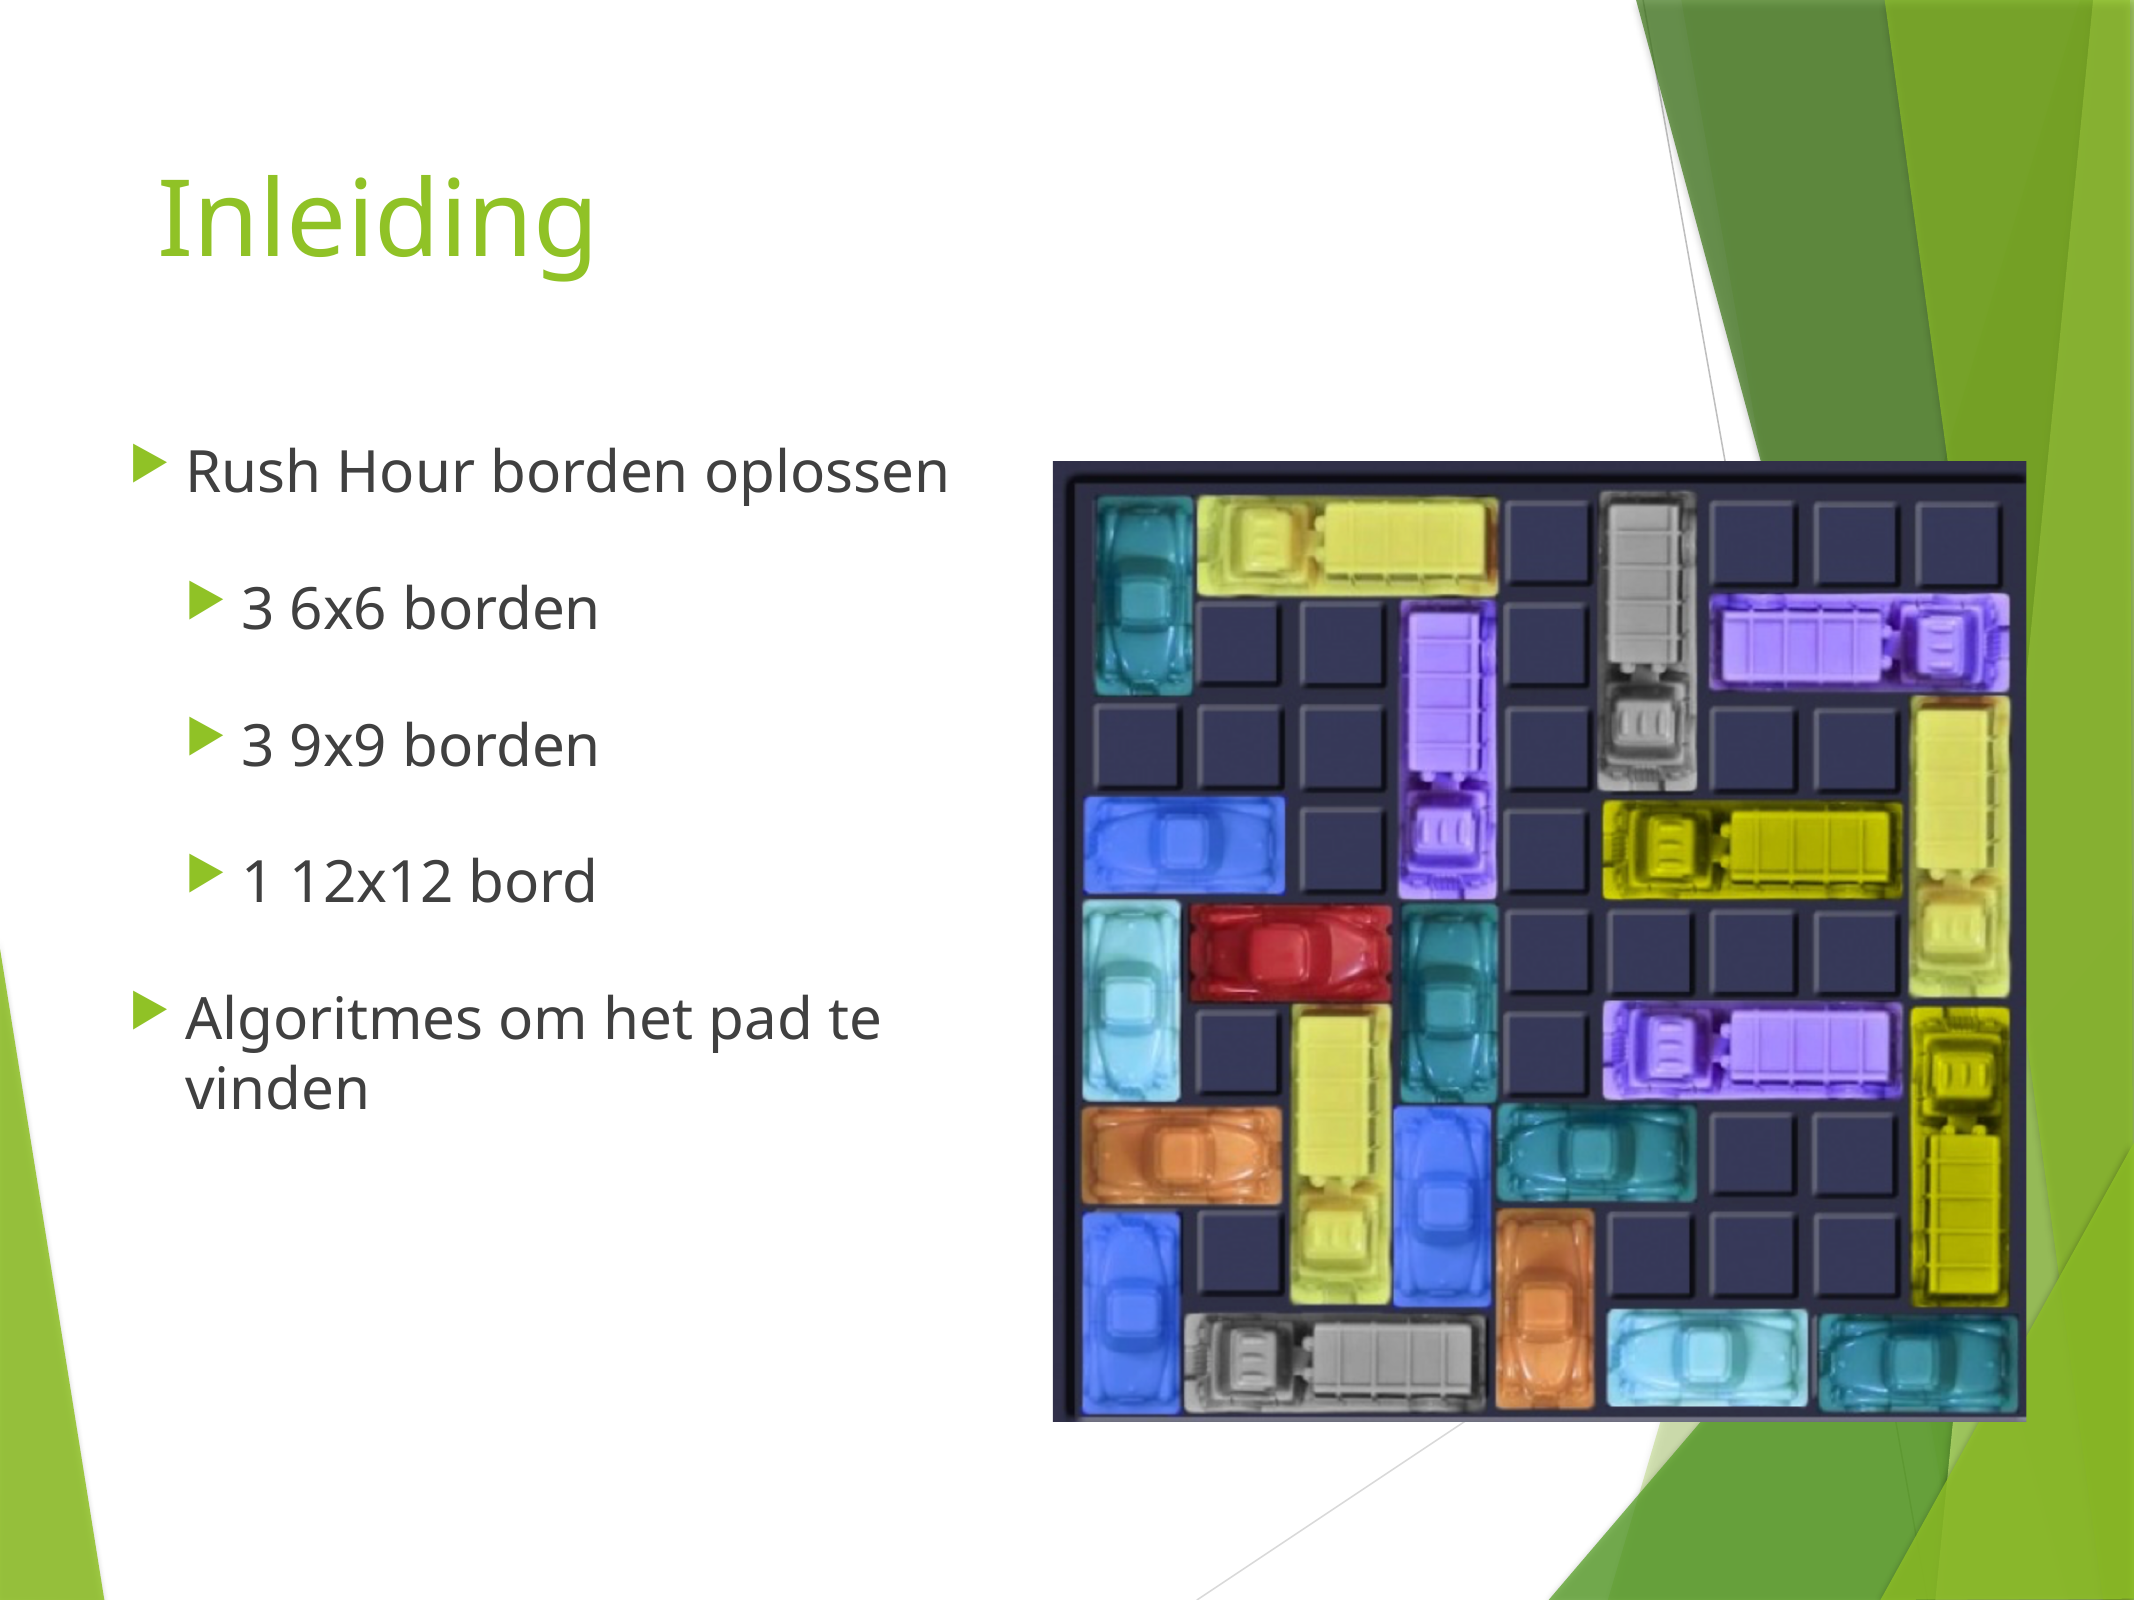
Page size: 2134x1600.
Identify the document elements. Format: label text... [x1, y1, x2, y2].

picture [1052, 460, 2027, 1423]
list Rush Hour borden oplossen 3 6x6 borden 3 9x9 borden 1 12x12 bord Algoritmes om het pad te vinden [57, 427, 1032, 1459]
title Inleiding [142, 142, 1624, 451]
